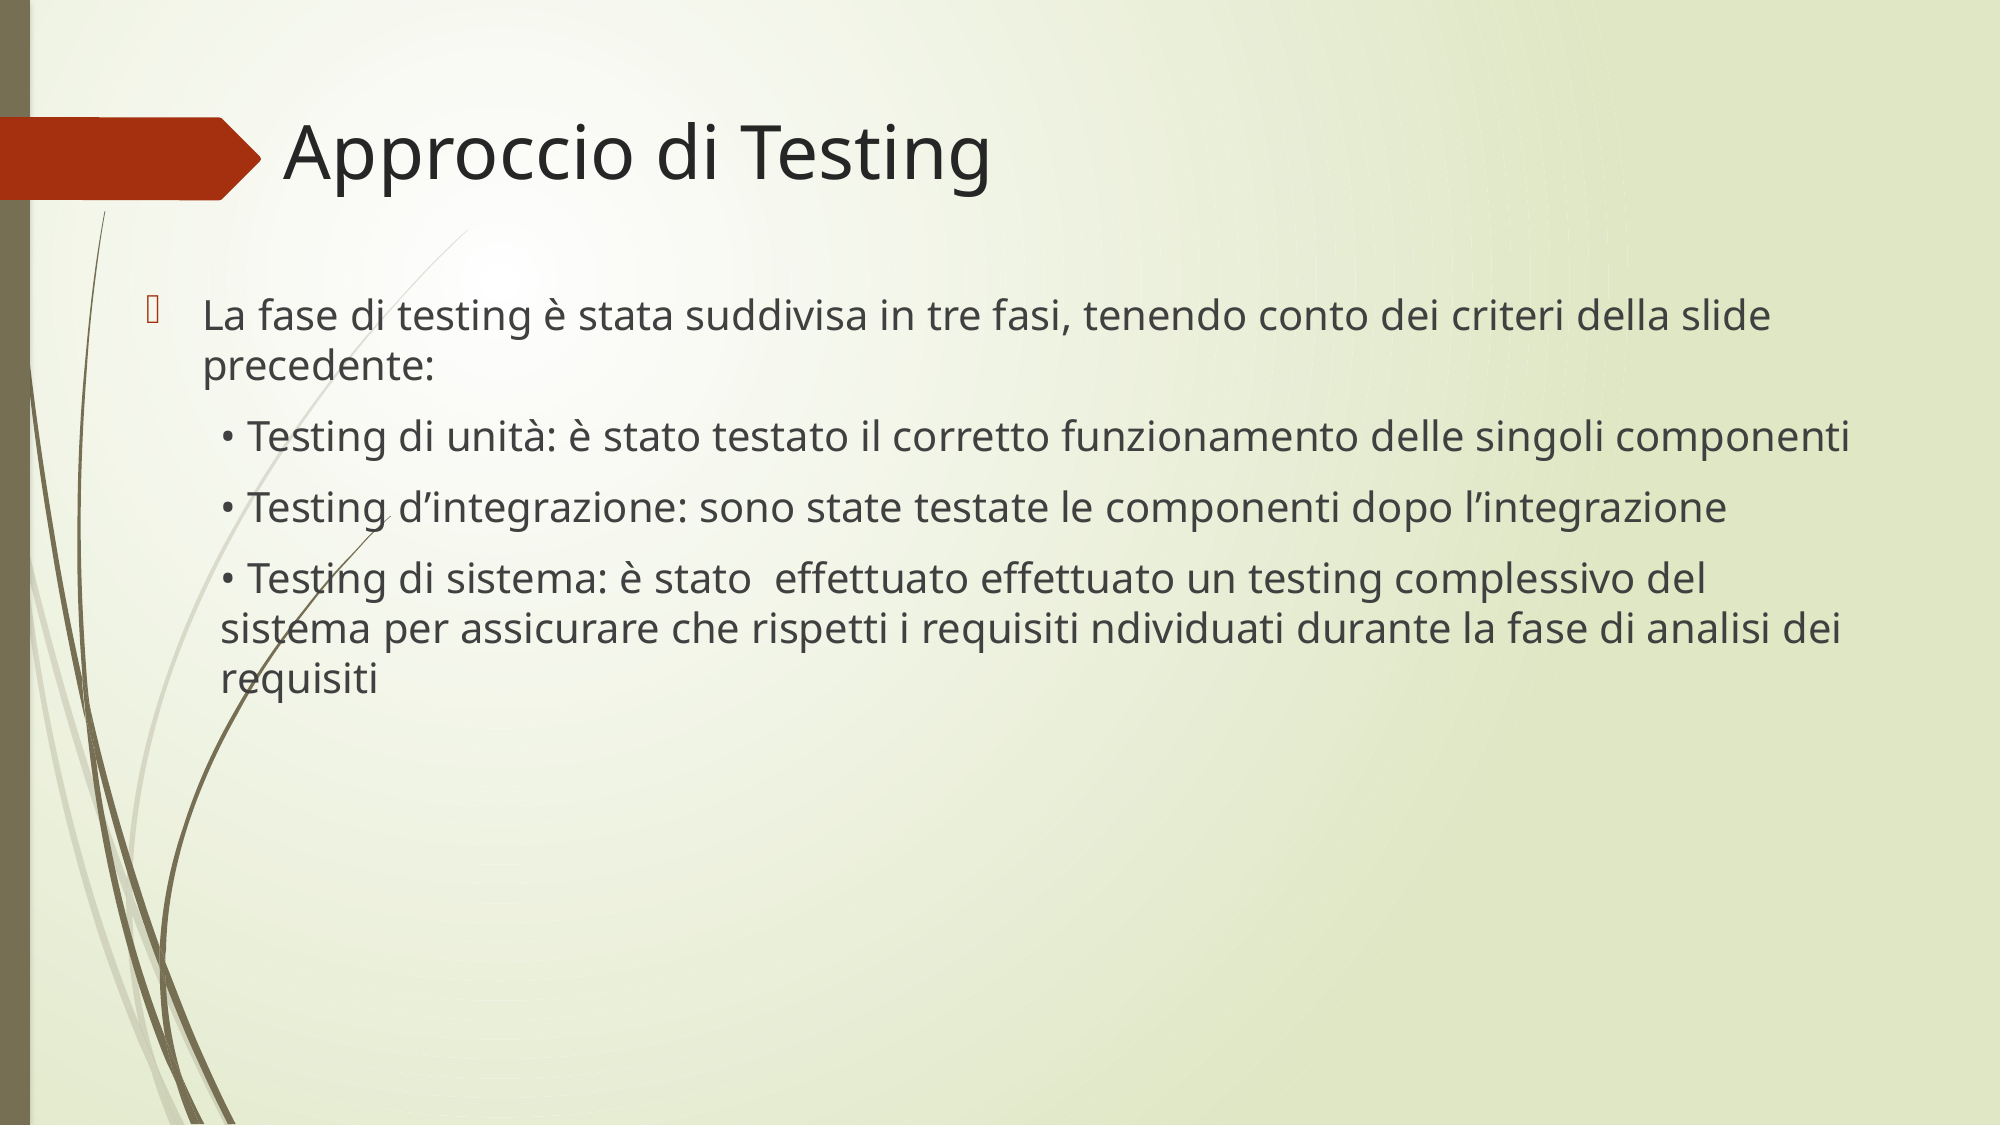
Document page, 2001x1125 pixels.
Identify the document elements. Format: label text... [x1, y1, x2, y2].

title Approccio di Testing [269, 97, 1731, 281]
list La fase di testing è stata suddivisa in tre fasi, tenendo conto dei criteri della slide precedente: • Testing di unità: è stato testato il corretto funzionamento delle singoli componenti • Testing d’integrazione: sono state testate le componenti dopo l’integrazione • Testing di sistema: è stato effettuato effettuato un testing complessivo del sistema per assicurare che rispetti i requisiti ndividuati durante la fase di analisi dei requisiti [130, 281, 1870, 1028]
